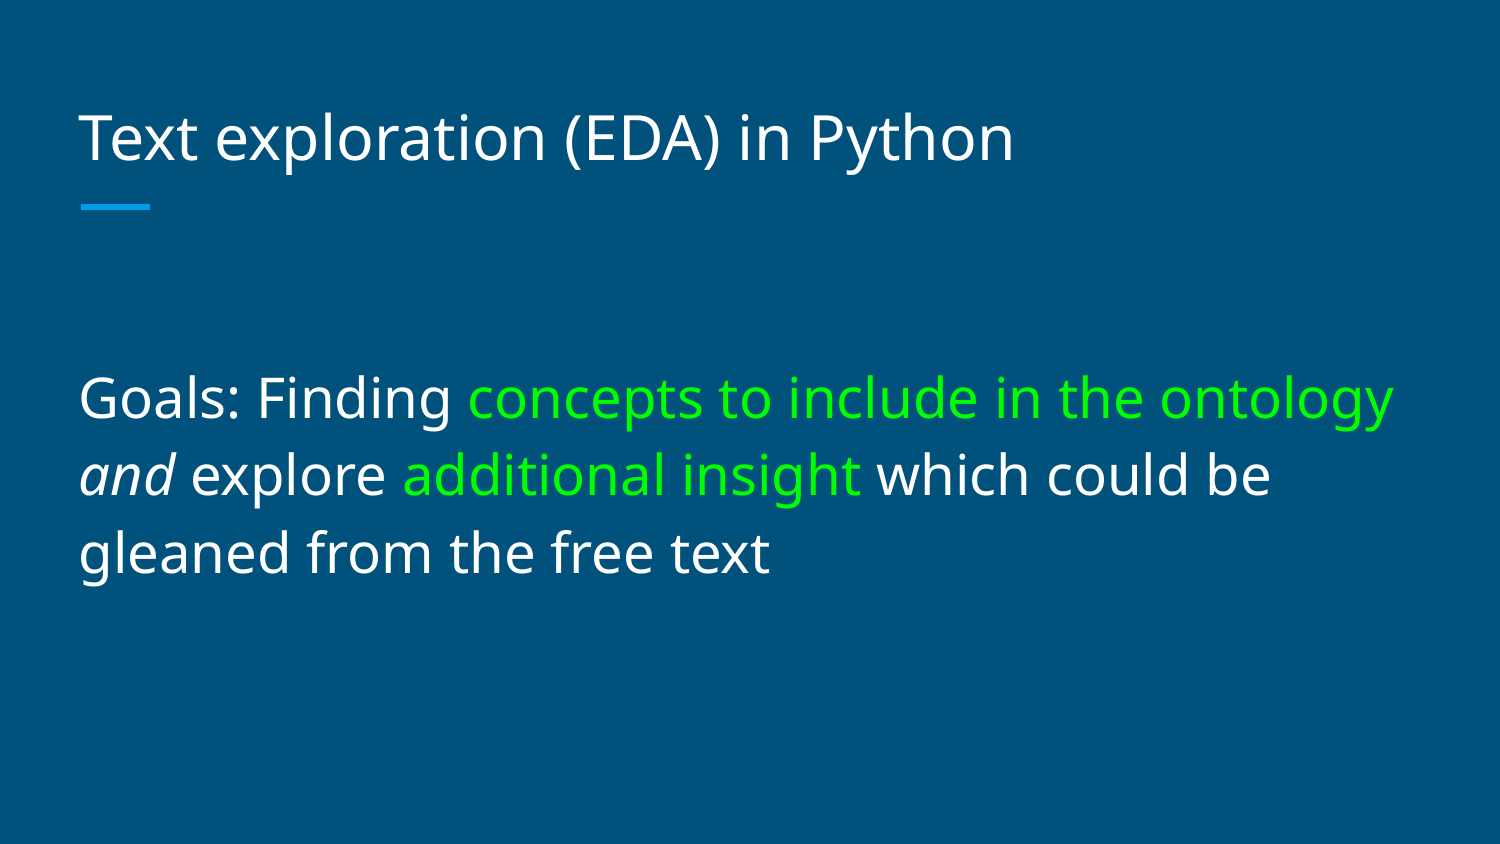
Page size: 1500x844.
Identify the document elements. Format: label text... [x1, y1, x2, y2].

title Text exploration (EDA) in Python [63, 75, 1437, 188]
list Goals: Finding concepts to include in the ontology and explore additional insight which could be gleaned from the free text [63, 244, 1437, 750]
